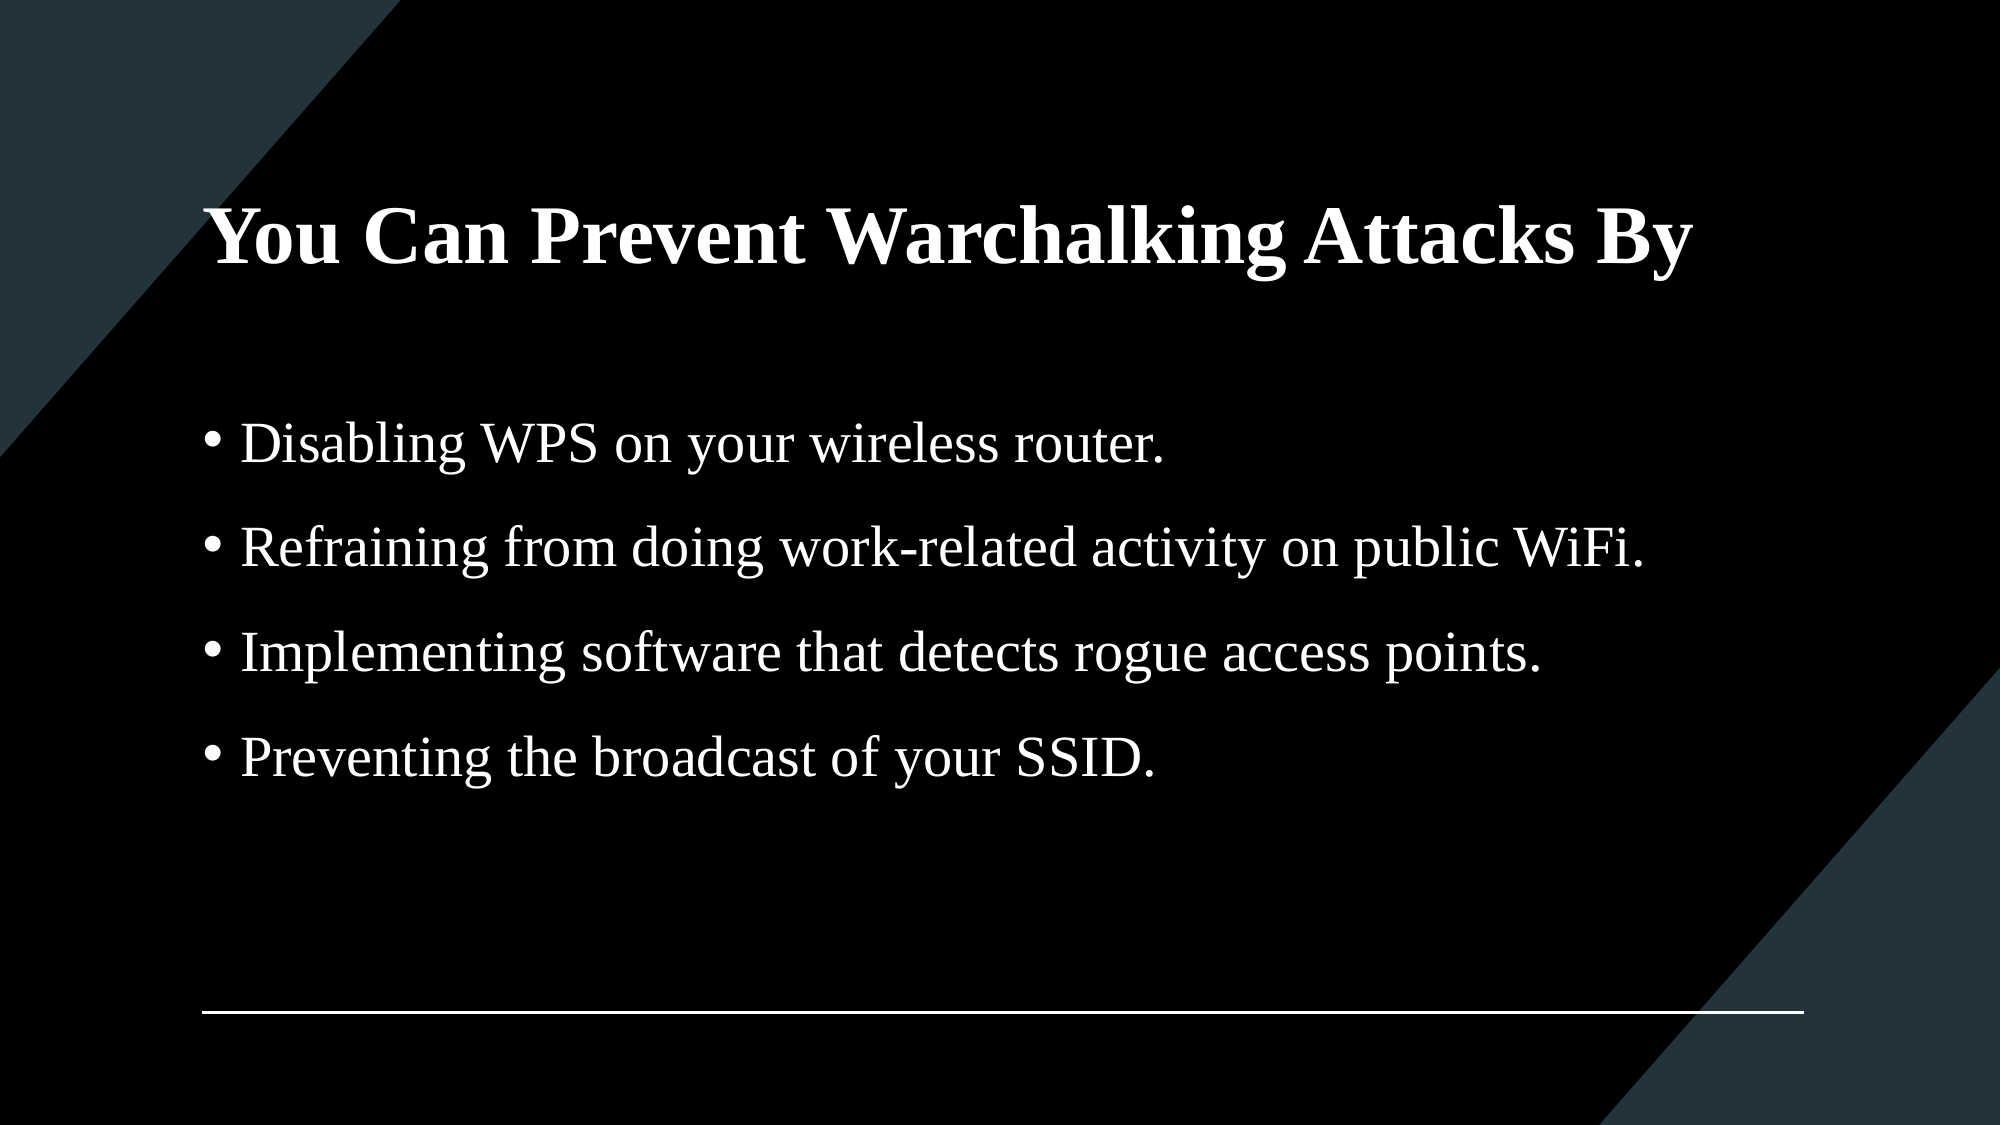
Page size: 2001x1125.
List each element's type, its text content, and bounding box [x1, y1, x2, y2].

list Disabling WPS on your wireless router. Refraining from doing work-related activity on public WiFi. Implementing software that detects rogue access points. Preventing the broadcast of your SSID. [187, 382, 1813, 968]
title You Can Prevent Warchalking Attacks By [187, 139, 1813, 320]
